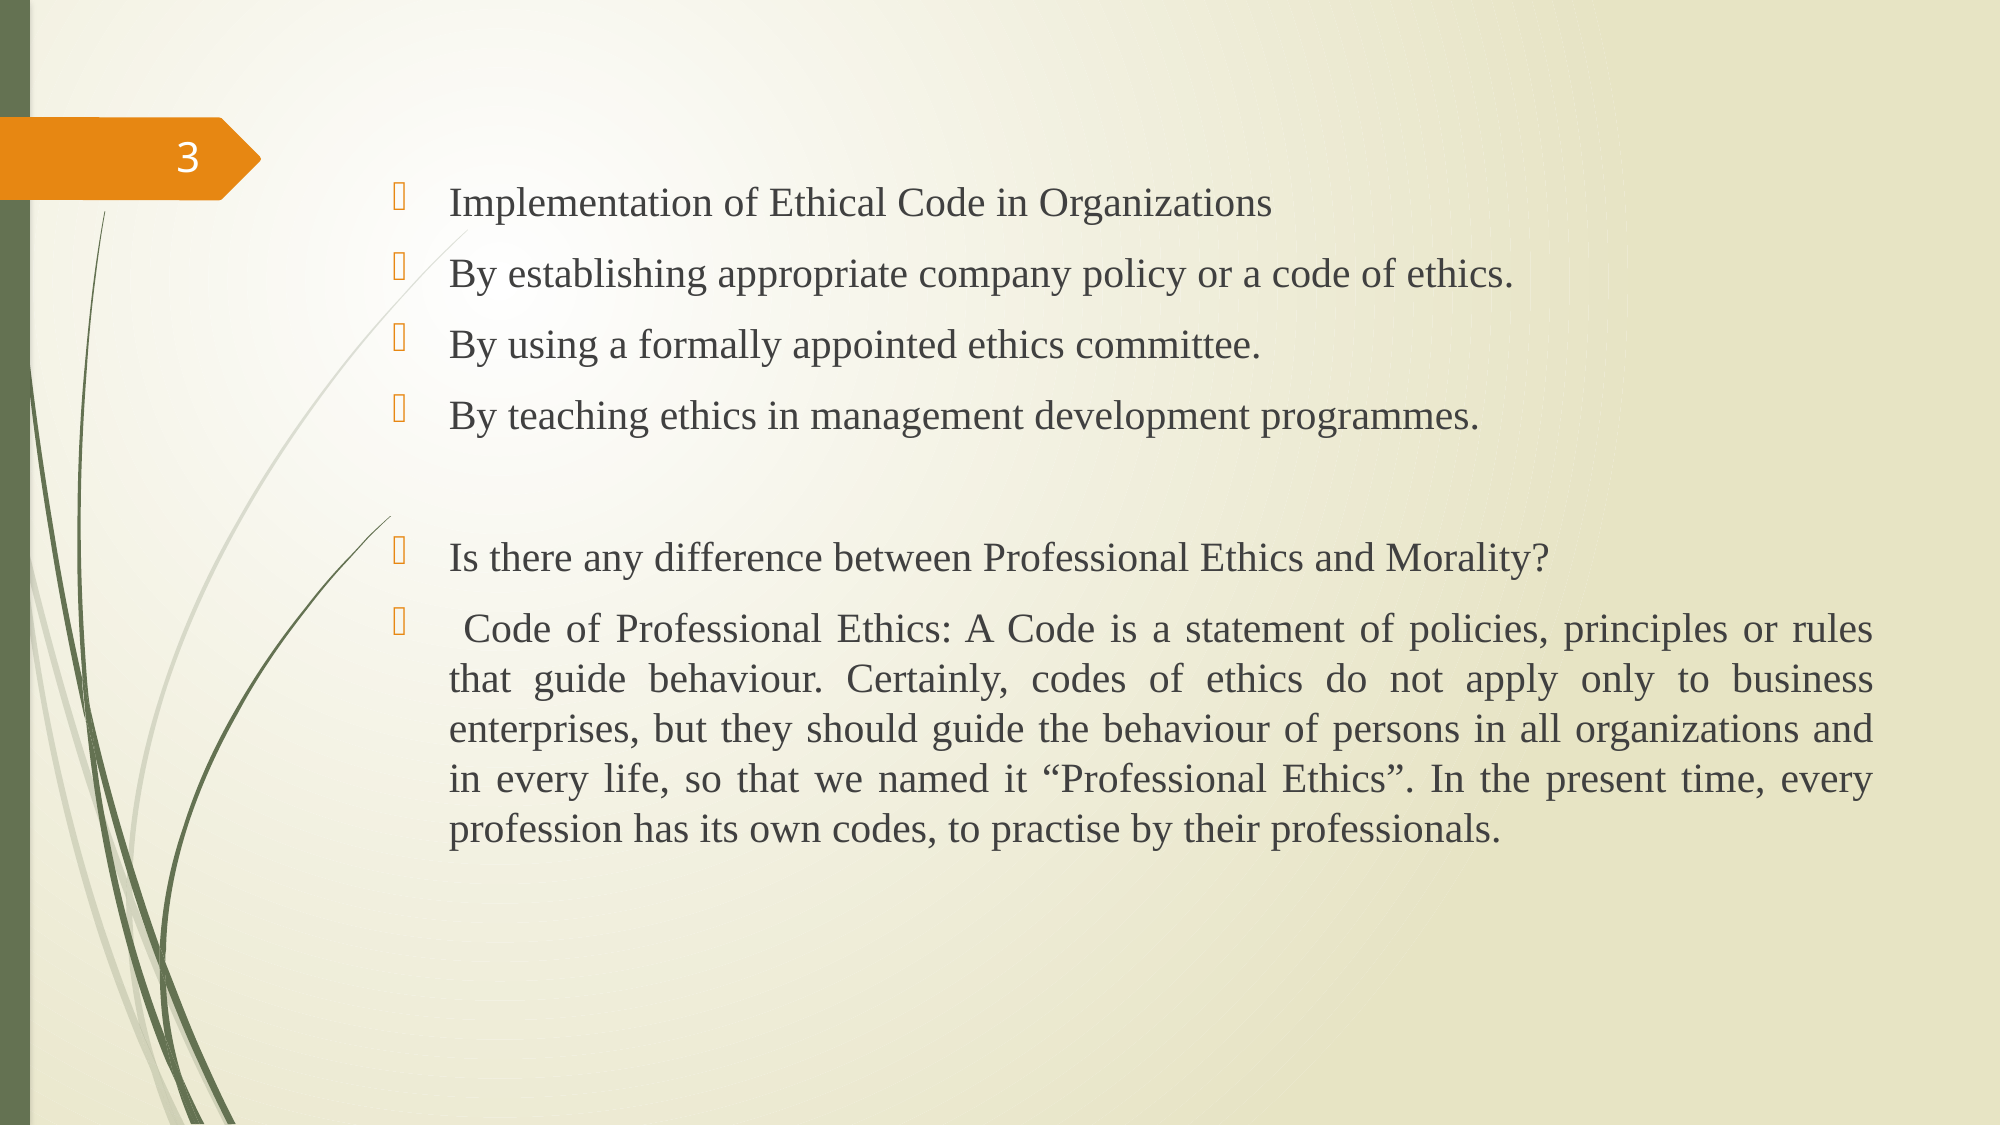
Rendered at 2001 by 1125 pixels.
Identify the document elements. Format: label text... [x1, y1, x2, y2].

slide_number 3 [87, 129, 216, 190]
list Implementation of Ethical Code in Organizations By establishing appropriate company policy or a code of ethics. By using a formally appointed ethics committee. By teaching ethics in management development programmes. Is there any difference between Professional Ethics and Morality? Code of Professional Ethics: A Code is a statement of policies, principles or rules that guide behaviour. Certainly, codes of ethics do not apply only to business enterprises, but they should guide the behaviour of persons in all organizations and in every life, so that we named it “Professional Ethics”. In the present time, every profession has its own codes, to practise by their professionals. [377, 167, 1891, 1058]
